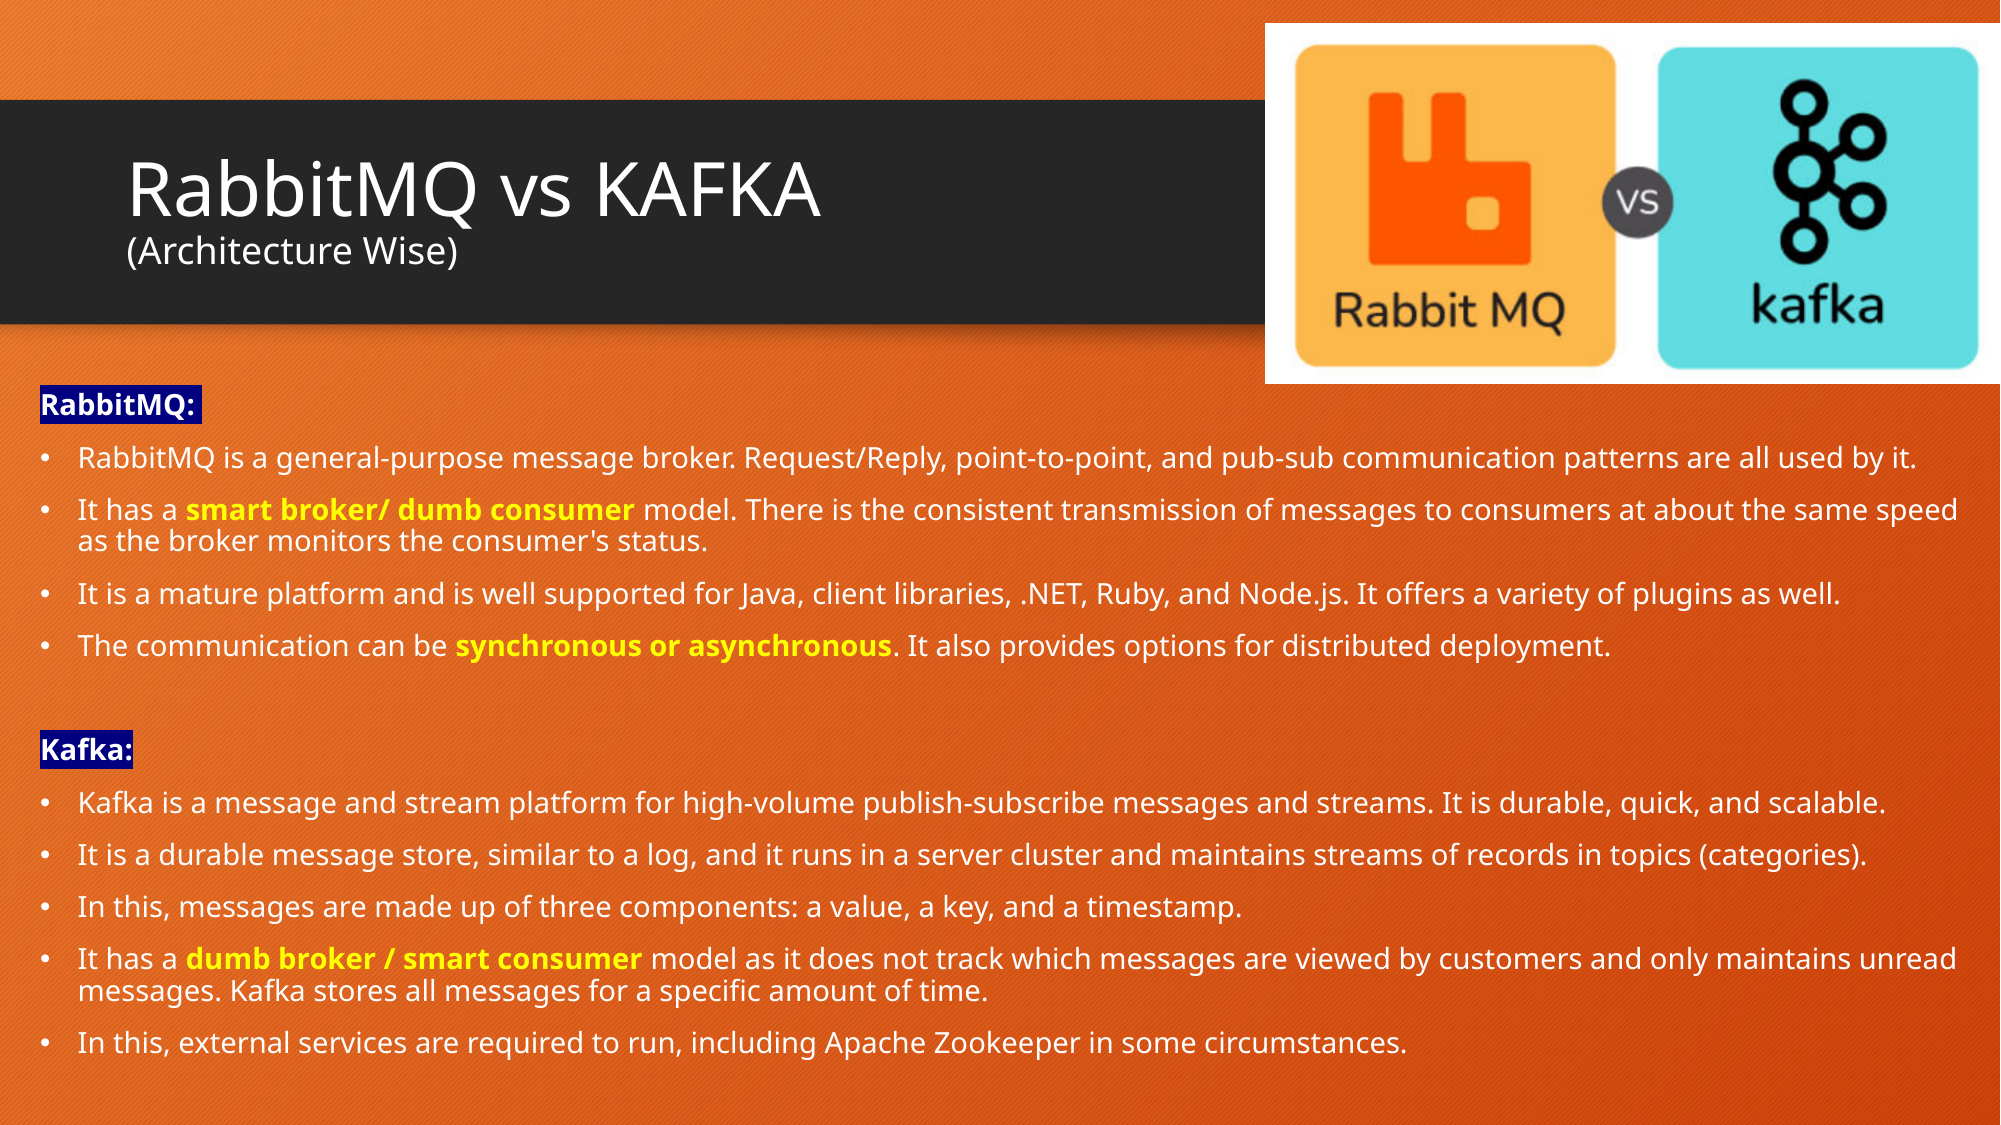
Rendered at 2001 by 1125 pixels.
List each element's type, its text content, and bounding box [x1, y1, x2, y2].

title RabbitMQ vs KAFKA (Architecture Wise) [111, 123, 1265, 301]
picture [0, 23, 2000, 384]
list RabbitMQ: RabbitMQ is a general-purpose message broker. Request/Reply, point-to-point, and pub-sub communication patterns are all used by it. It has a smart broker/ dumb consumer model. There is the consistent transmission of messages to consumers at about the same speed as the broker monitors the consumer's status. It is a mature platform and is well supported for Java, client libraries, .NET, Ruby, and Node.js. It offers a variety of plugins as well. The communication can be synchronous or asynchronous. It also provides options for distributed deployment. Kafka: Kafka is a message and stream platform for high-volume publish-subscribe messages and streams. It is durable, quick, and scalable. It is a durable message store, similar to a log, and it runs in a server cluster and maintains streams of records in topics (categories). In this, messages are made up of three components: a value, a key, and a timestamp. It has a dumb broker / smart consumer model as it does not track which messages are viewed by customers and only maintains unread messages. Kafka stores all messages for a specific amount of time. In this, external services are required to run, including Apache Zookeeper in some circumstances. [25, 383, 2000, 974]
